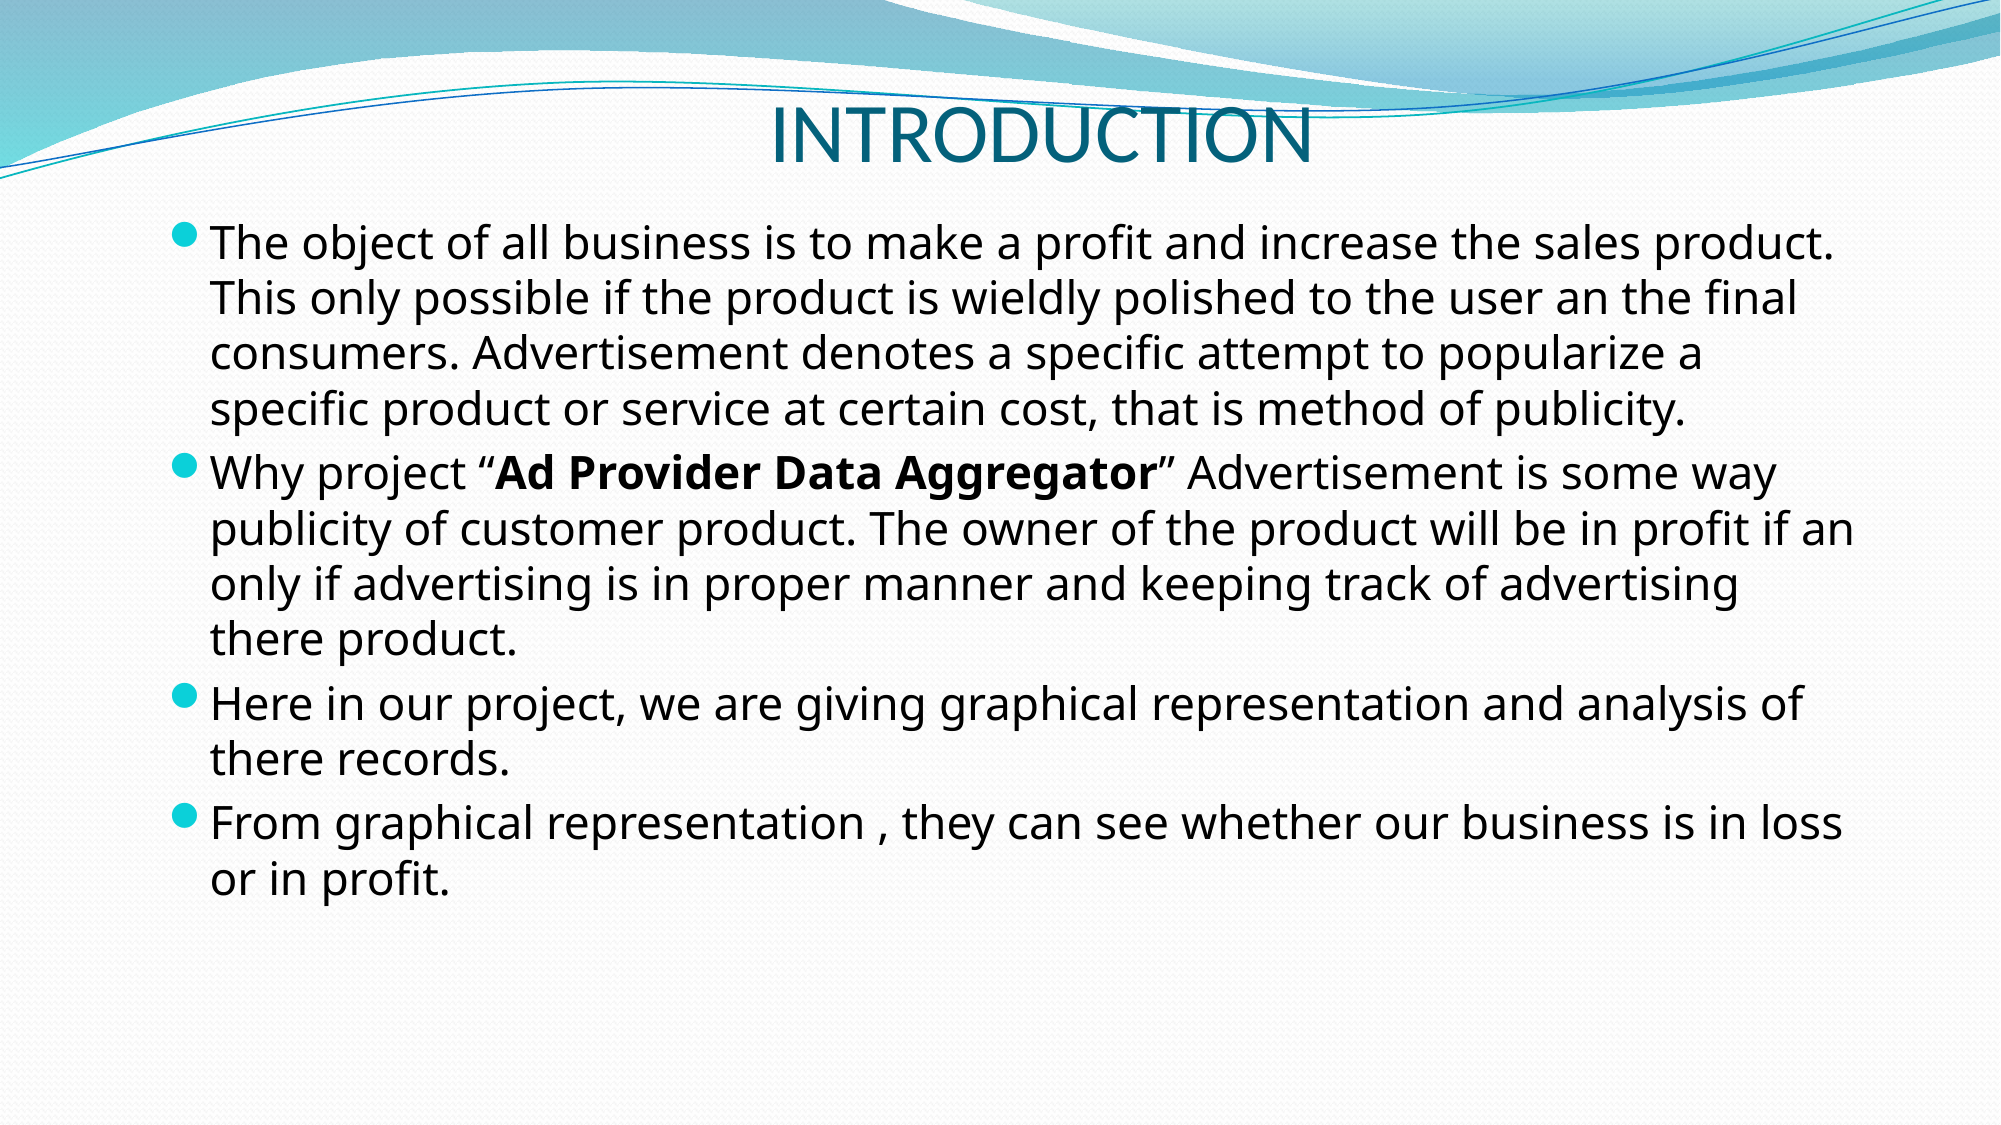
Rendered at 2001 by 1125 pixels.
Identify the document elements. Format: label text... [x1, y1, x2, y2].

list The object of all business is to make a profit and increase the sales product. This only possible if the product is wieldly polished to the user an the final consumers. Advertisement denotes a specific attempt to popularize a specific product or service at certain cost, that is method of publicity. Why project “Ad Provider Data Aggregator” Advertisement is some way publicity of customer product. The owner of the product will be in profit if an only if advertising is in proper manner and keeping track of advertising there product. Here in our project, we are giving graphical representation and analysis of there records. From graphical representation , they can see whether our business is in loss or in profit. [153, 205, 1879, 920]
title INTRODUCTION [557, 68, 1320, 180]
